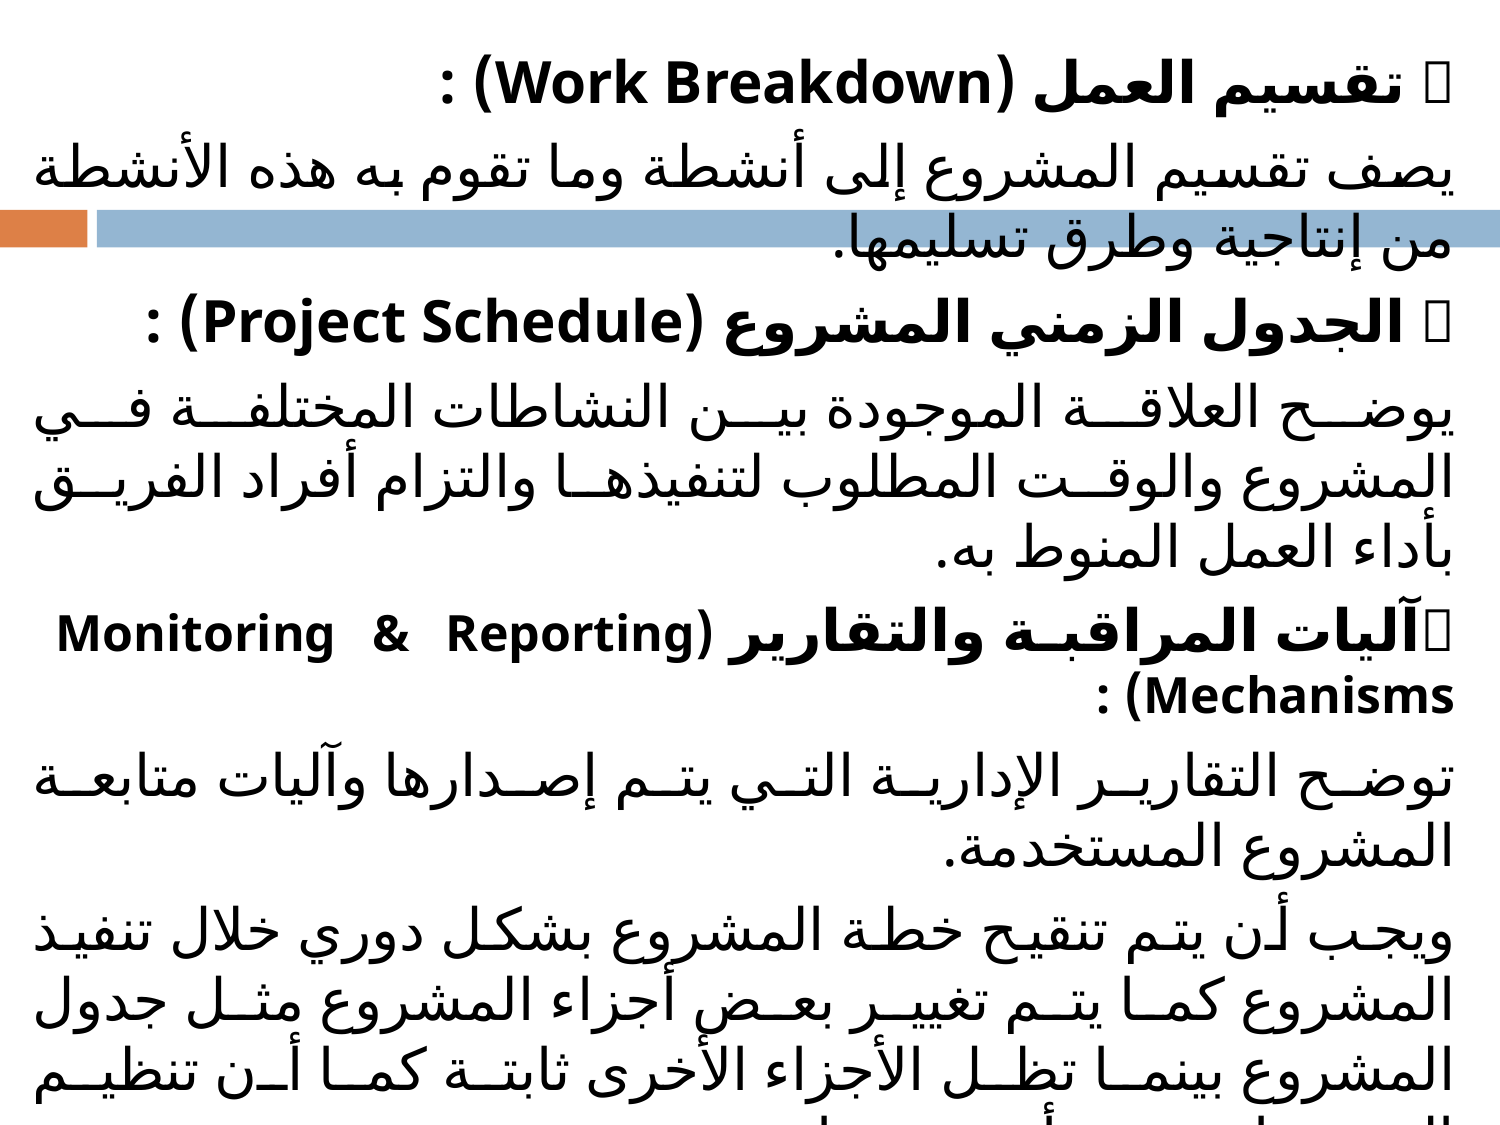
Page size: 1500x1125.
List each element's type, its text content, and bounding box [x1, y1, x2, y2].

list  تقسيم العمل (Work Breakdown) : يصف تقسيم المشروع إلى أنشطة وما تقوم به هذه الأنشطة من إنتاجية وطرق تسليمها.  الجدول الزمني المشروع (Project Schedule) : يوضح العلاقة الموجودة بين النشاطات المختلفة في المشروع والوقت المطلوب لتنفيذها والتزام أفراد الفريق بأداء العمل المنوط به. آليات المراقبة والتقارير (Monitoring & Reporting Mechanisms) : توضح التقارير الإدارية التي يتم إصدارها وآليات متابعة المشروع المستخدمة. ويجب أن يتم تنقيح خطة المشروع بشكل دوري خلال تنفيذ المشروع كما يتم تغيير بعض أجزاء المشروع مثل جدول المشروع بينما تظل الأجزاء الأخرى ثابتة كما أن تنظيم المستندات يجب أن يتم بعناية شديدة. [17, 37, 1471, 1071]
